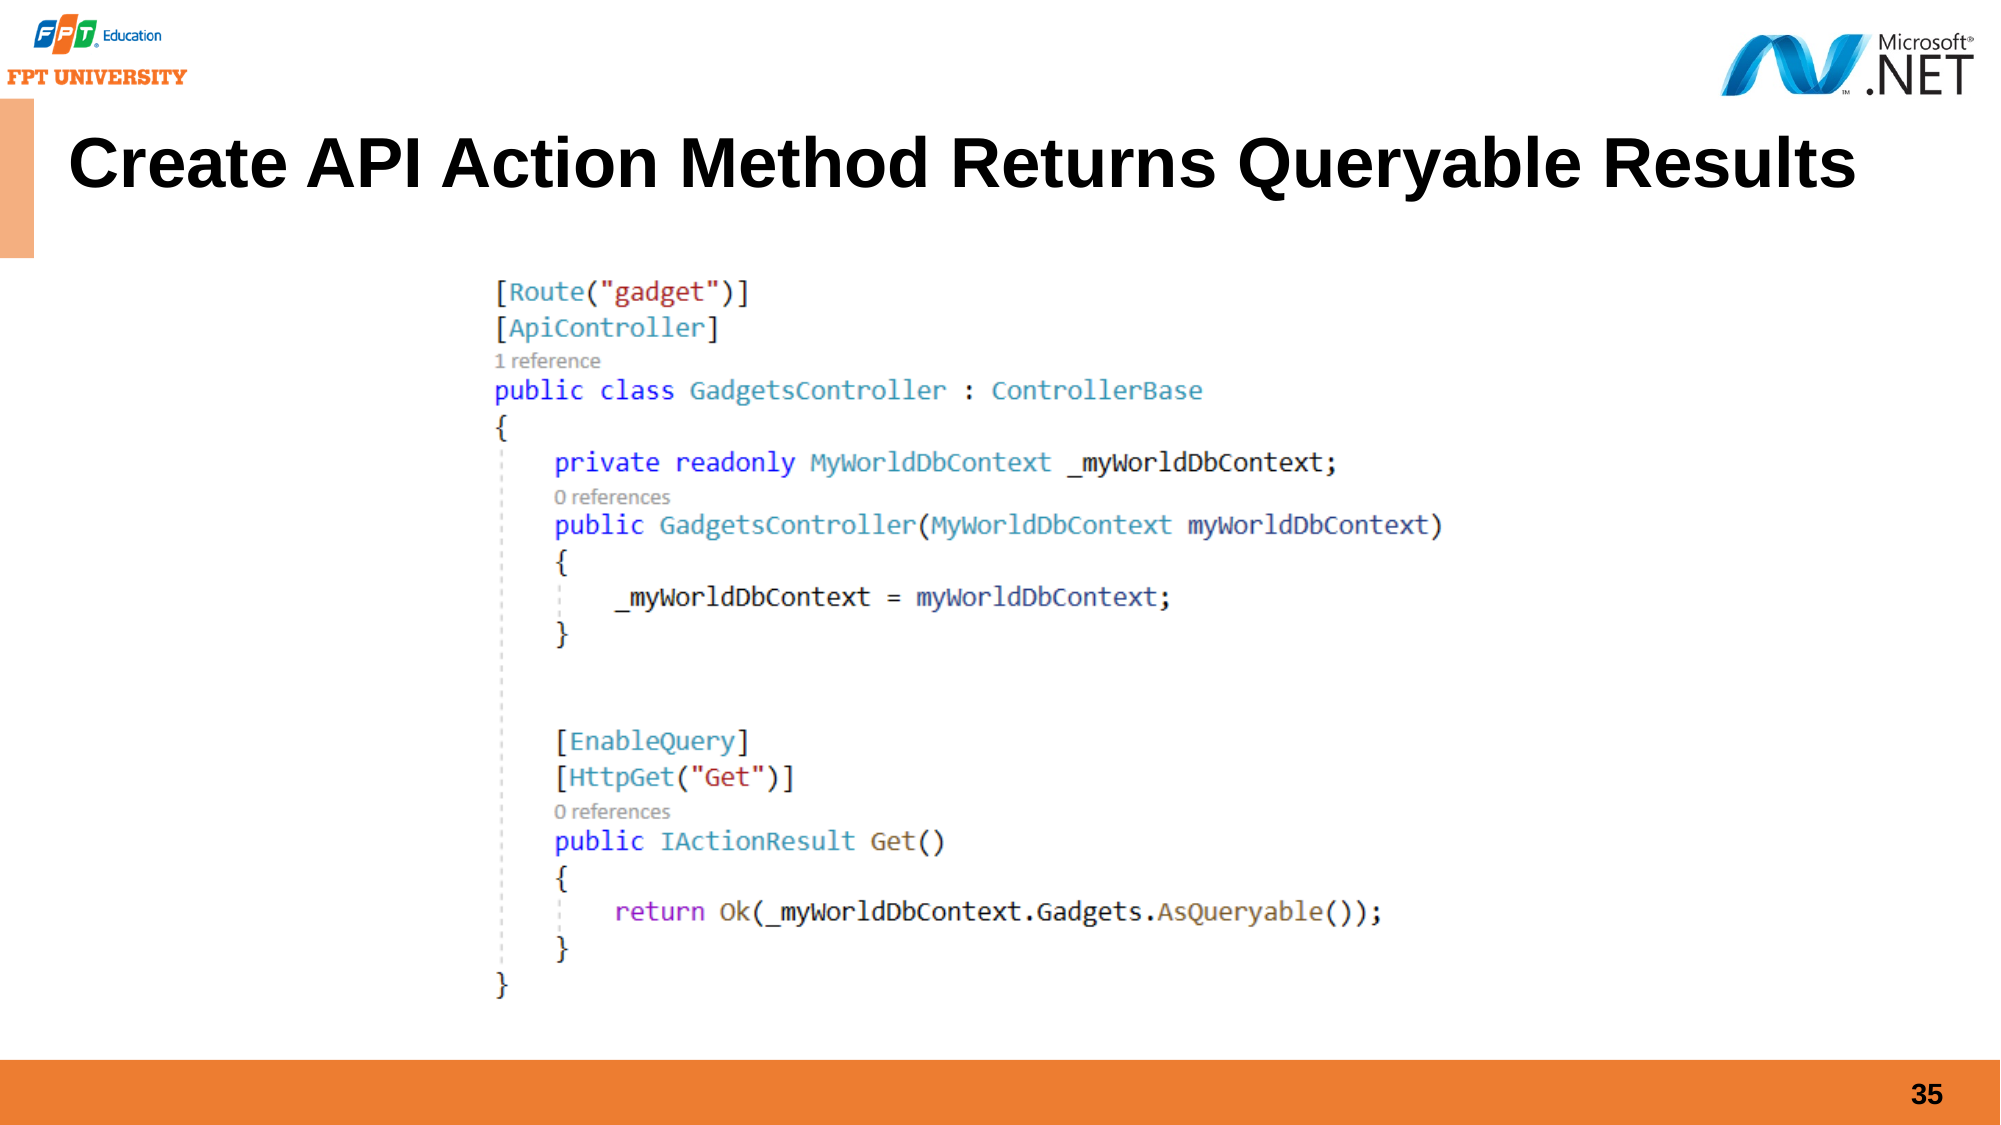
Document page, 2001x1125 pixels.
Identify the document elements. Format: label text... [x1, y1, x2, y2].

picture [489, 265, 1464, 1010]
picture [1685, 0, 2001, 129]
slide_number 35 [1508, 1063, 1959, 1123]
picture [0, 0, 194, 95]
title Create API Action Method Returns Queryable Results [53, 111, 2000, 218]
